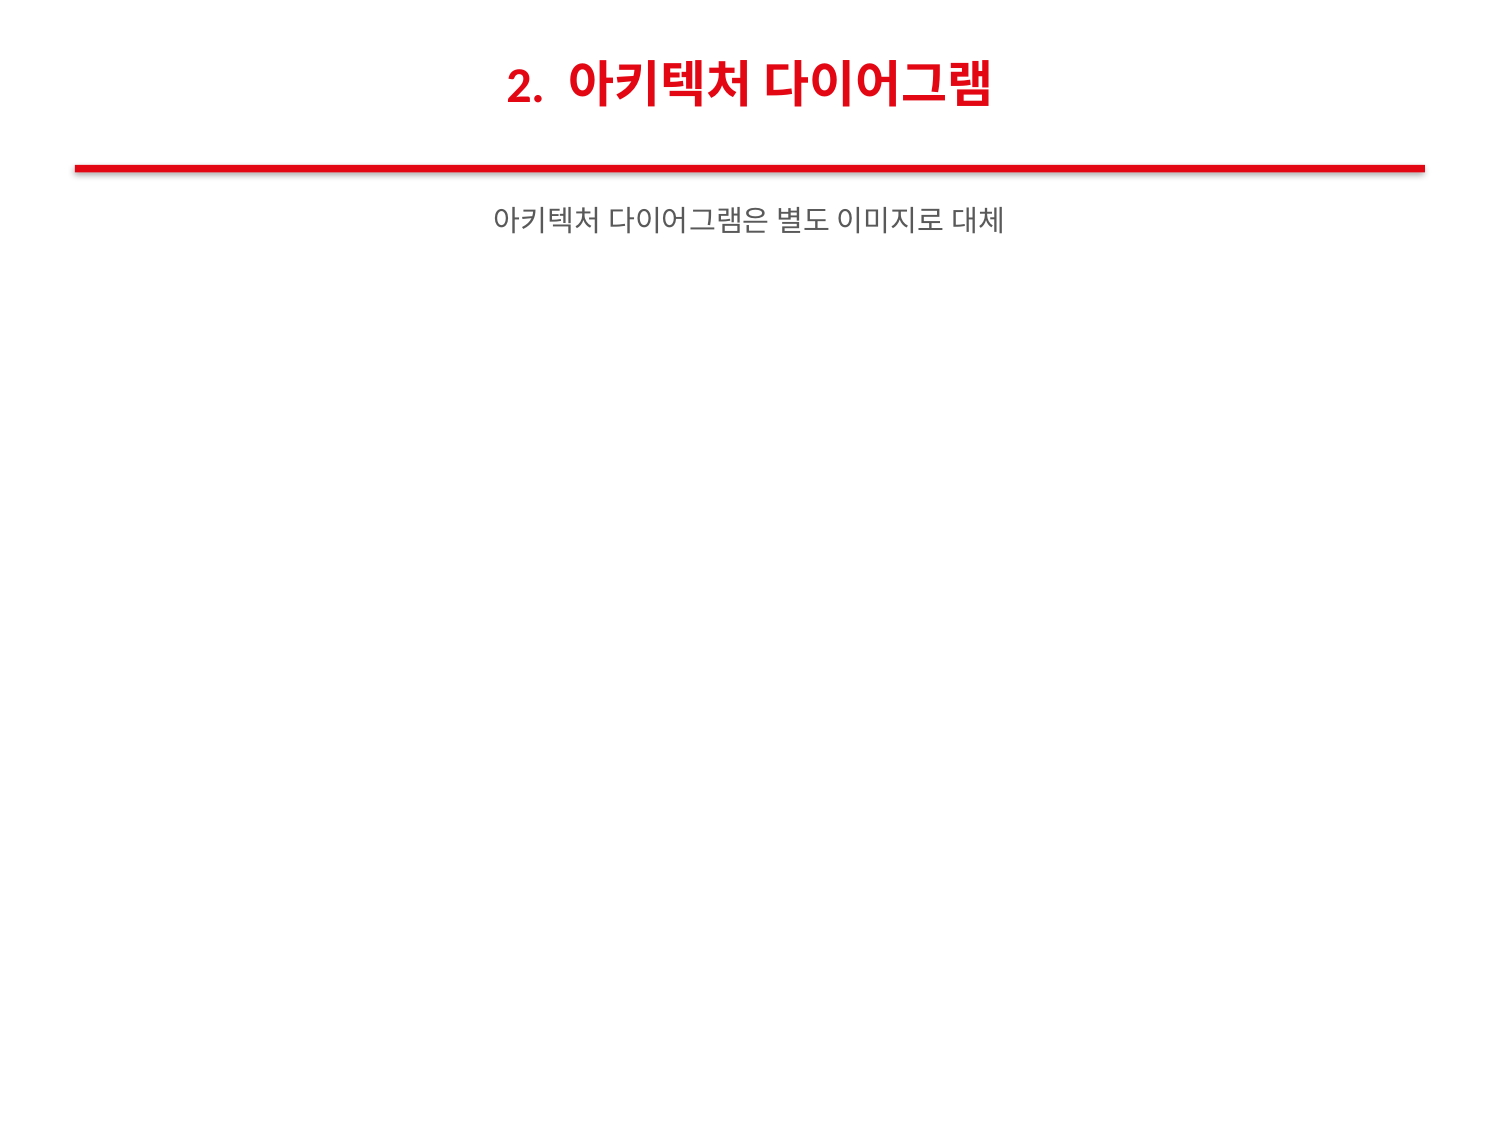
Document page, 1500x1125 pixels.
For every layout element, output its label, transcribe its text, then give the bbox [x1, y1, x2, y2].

text_box 아키텍처 다이어그램은 별도 이미지로 대체 [479, 194, 1021, 245]
text_box [74, 164, 1426, 173]
text_box 2. 아키텍처 다이어그램 [491, 44, 1009, 120]
